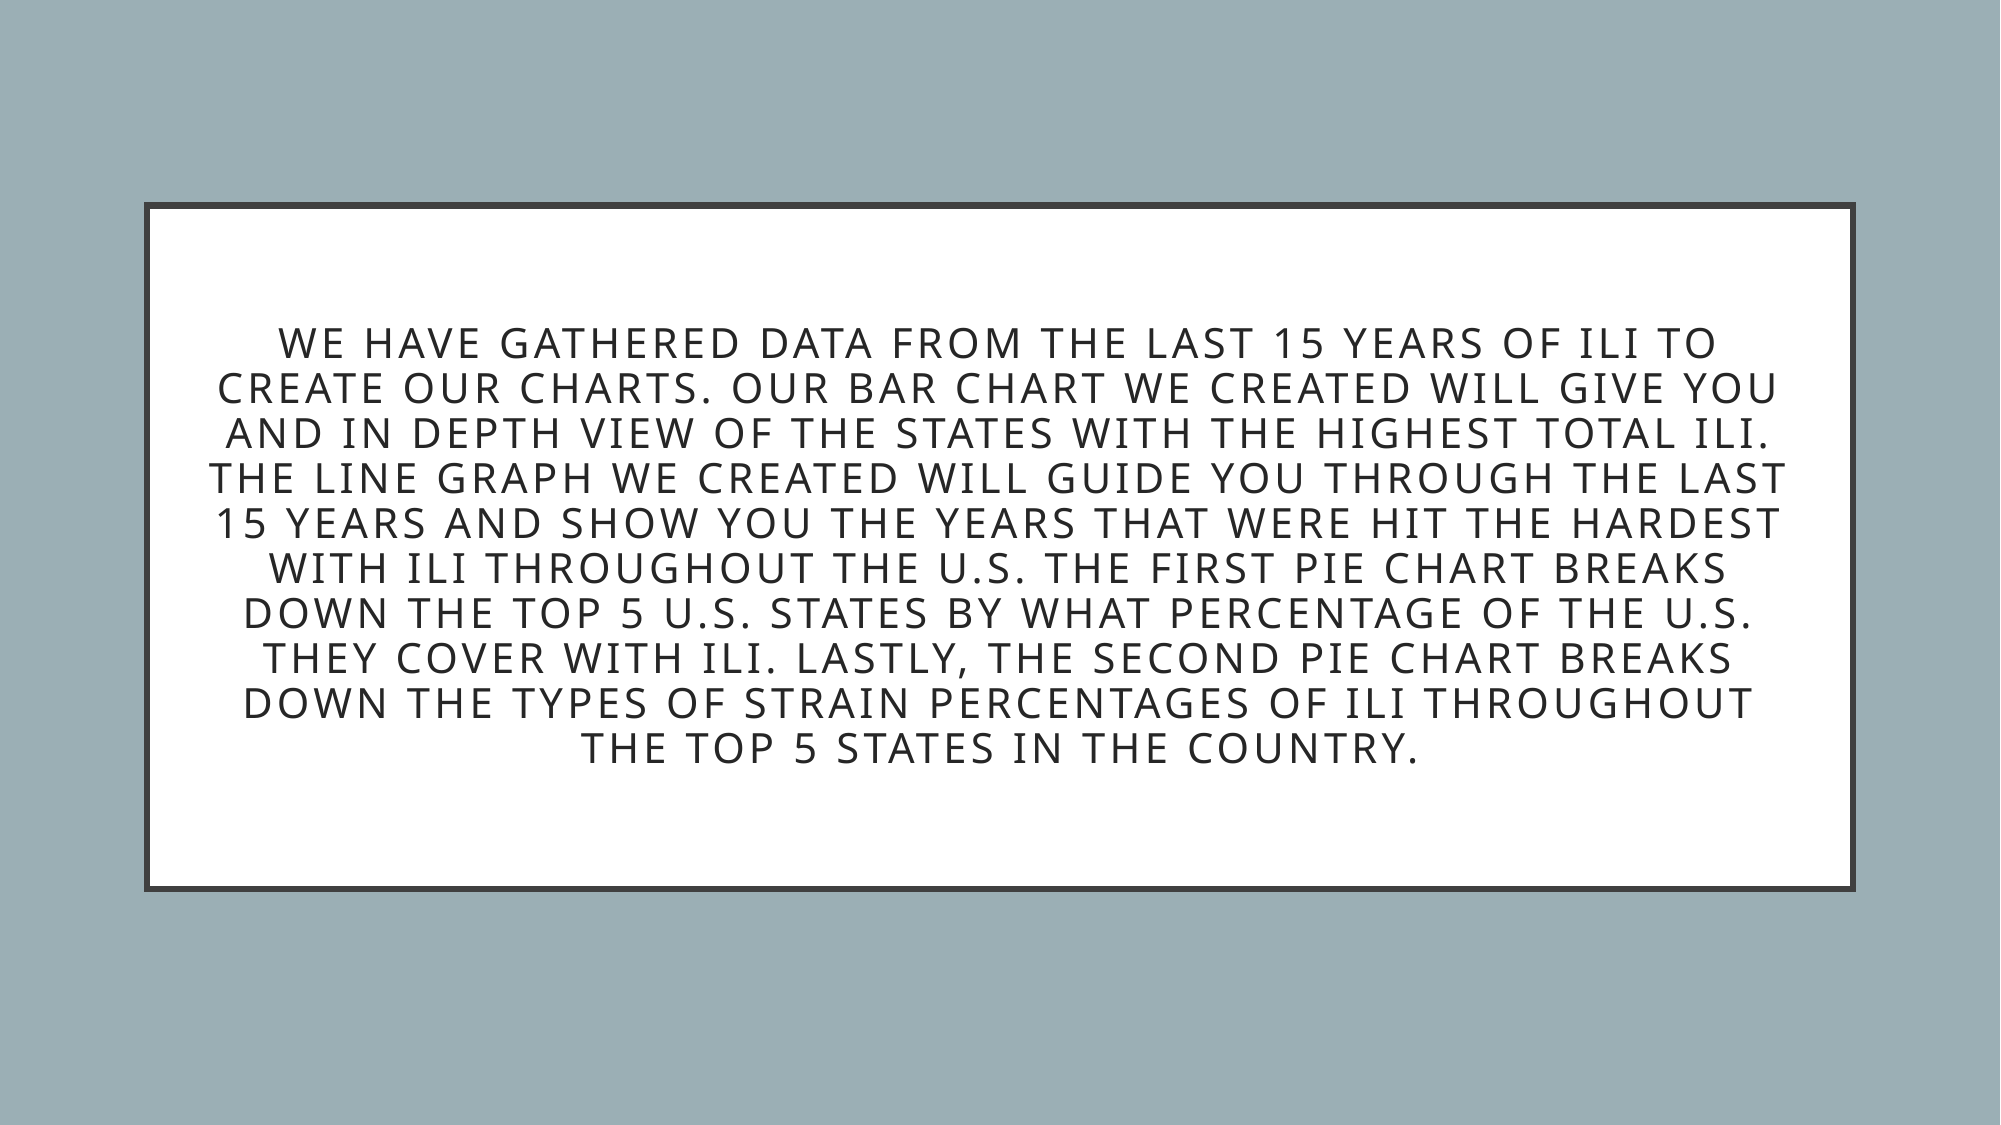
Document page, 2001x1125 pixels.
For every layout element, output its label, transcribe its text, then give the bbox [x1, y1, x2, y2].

title We have gathered data from the last 15 years of ILI to create our charts. Our bar chart we created will give you and in depth view of the states with the highest total ILI. The line graph we created will guide you through the last 15 years and show you the years that were hit the hardest with ILI throughout the U.S. The first pie chart breaks down the top 5 U.S. states by what percentage of the U.S. they cover with ILI. Lastly, the second pie chart breaks down the types of strain percentages of ILI throughout the top 5 states in the country. [144, 202, 1856, 892]
